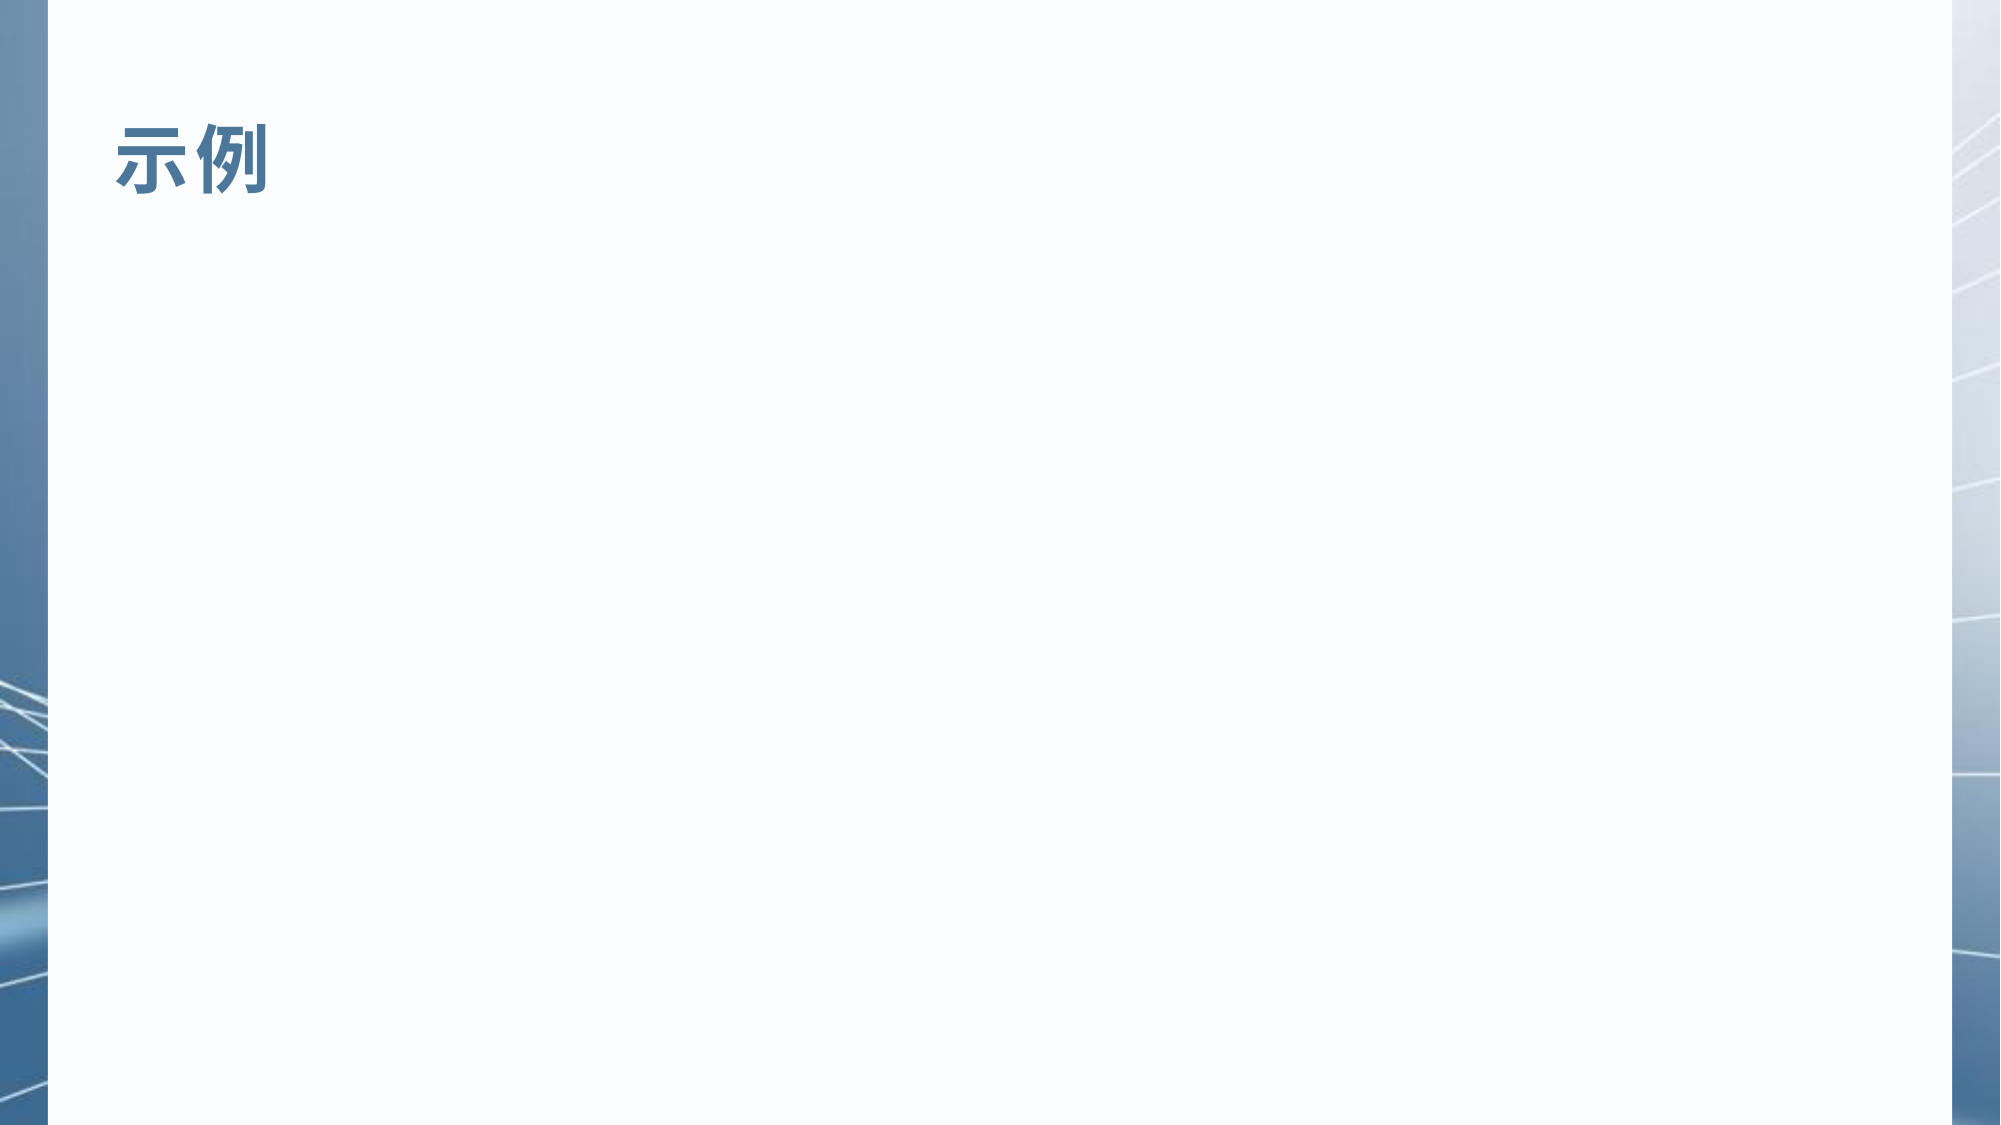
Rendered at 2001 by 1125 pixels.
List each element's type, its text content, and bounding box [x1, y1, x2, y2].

picture [1953, 0, 2000, 1125]
text_box 示例 [99, 99, 1942, 216]
picture [0, 0, 47, 1125]
